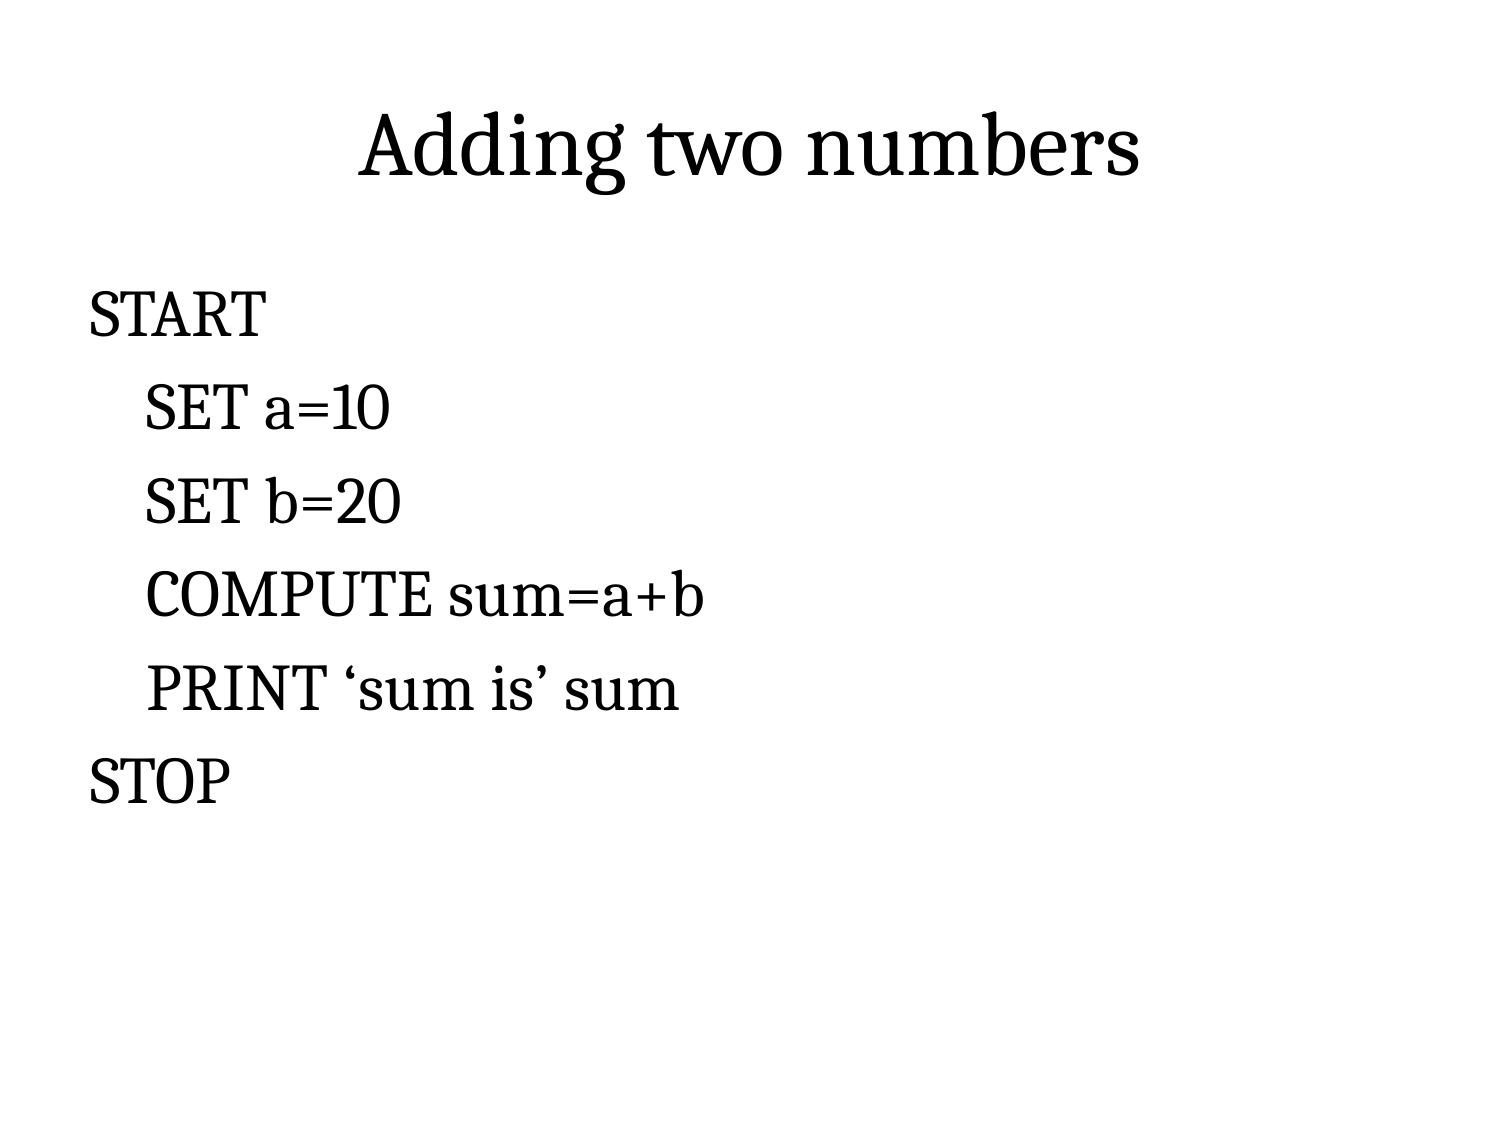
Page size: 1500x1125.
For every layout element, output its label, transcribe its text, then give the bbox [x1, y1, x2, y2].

title Adding two numbers [75, 45, 1425, 233]
list START SET a=10 SET b=20 COMPUTE sum=a+b PRINT ‘sum is’ sum STOP [75, 262, 1425, 1005]
